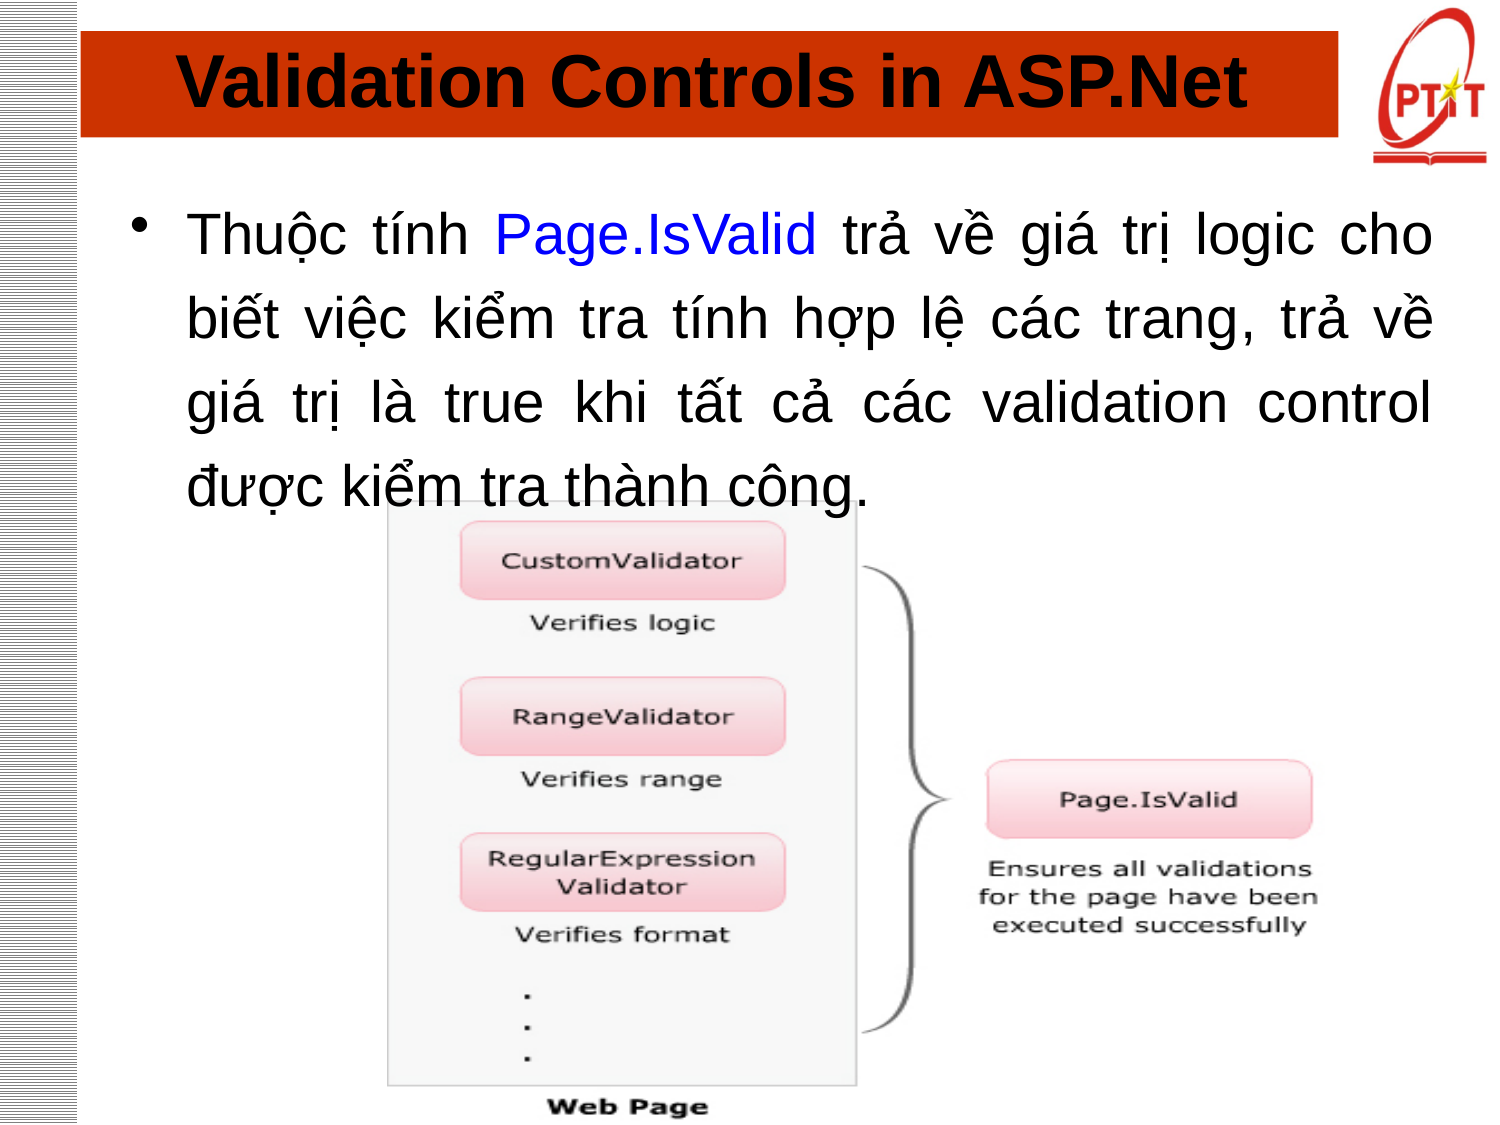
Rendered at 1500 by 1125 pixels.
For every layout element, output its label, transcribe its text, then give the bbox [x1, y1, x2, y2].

picture [387, 499, 1338, 1121]
list Thuộc tính Page.IsValid trả về giá trị logic cho biết việc kiểm tra tính hợp lệ các trang, trả về giá trị là true khi tất cả các validation control được kiểm tra thành công. [114, 174, 1450, 1031]
title Validation Controls in ASP.Net [87, 24, 1338, 138]
picture [1373, 0, 1489, 167]
